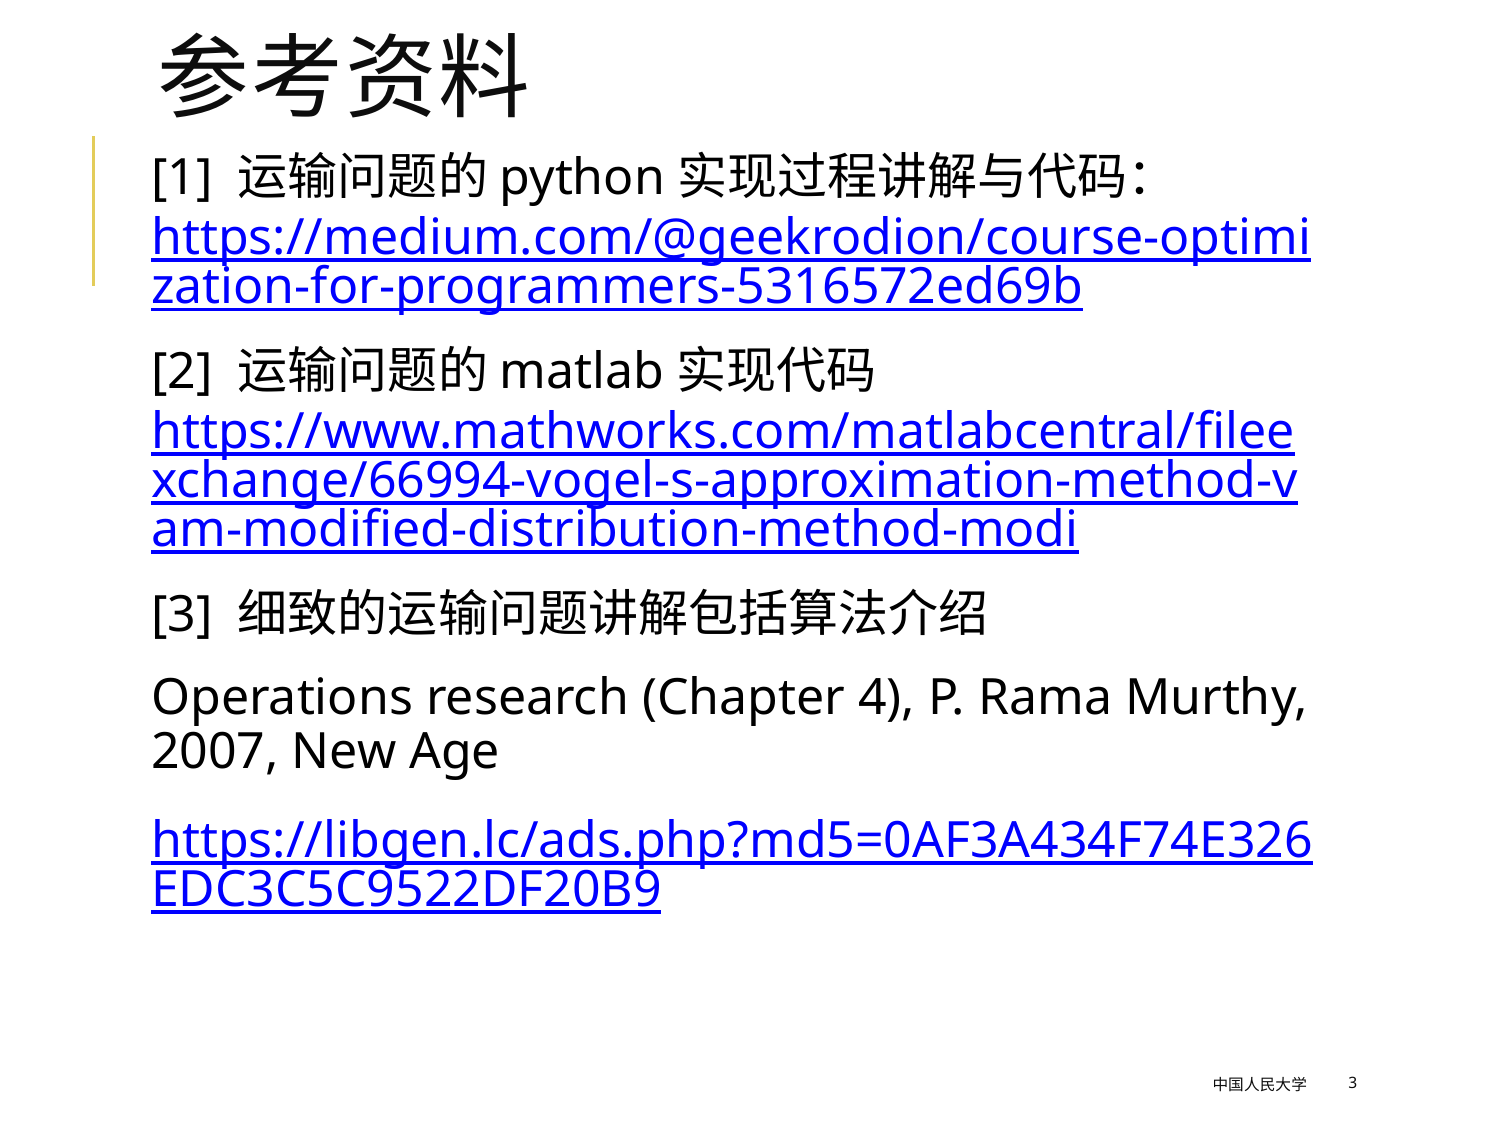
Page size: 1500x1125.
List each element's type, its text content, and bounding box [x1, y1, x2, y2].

slide_number 3 [1333, 1061, 1454, 1107]
title 参考资料 [142, 23, 1040, 143]
list [1] 运输问题的python实现过程讲解与代码：https://medium.com/@geekrodion/course-optimization-for-programmers-5316572ed69b [2] 运输问题的matlab实现代码https://www.mathworks.com/matlabcentral/fileexchange/66994-vogel-s-approximation-method-vam-modified-distribution-method-modi [3] 细致的运输问题讲解包括算法介绍 Operations research (Chapter 4), P. Rama Murthy, 2007, New Age https://libgen.lc/ads.php?md5=0AF3A434F74E326EDC3C5C9522DF20B9 [128, 143, 1322, 1028]
footer 中国人民大学 [595, 1061, 1322, 1107]
